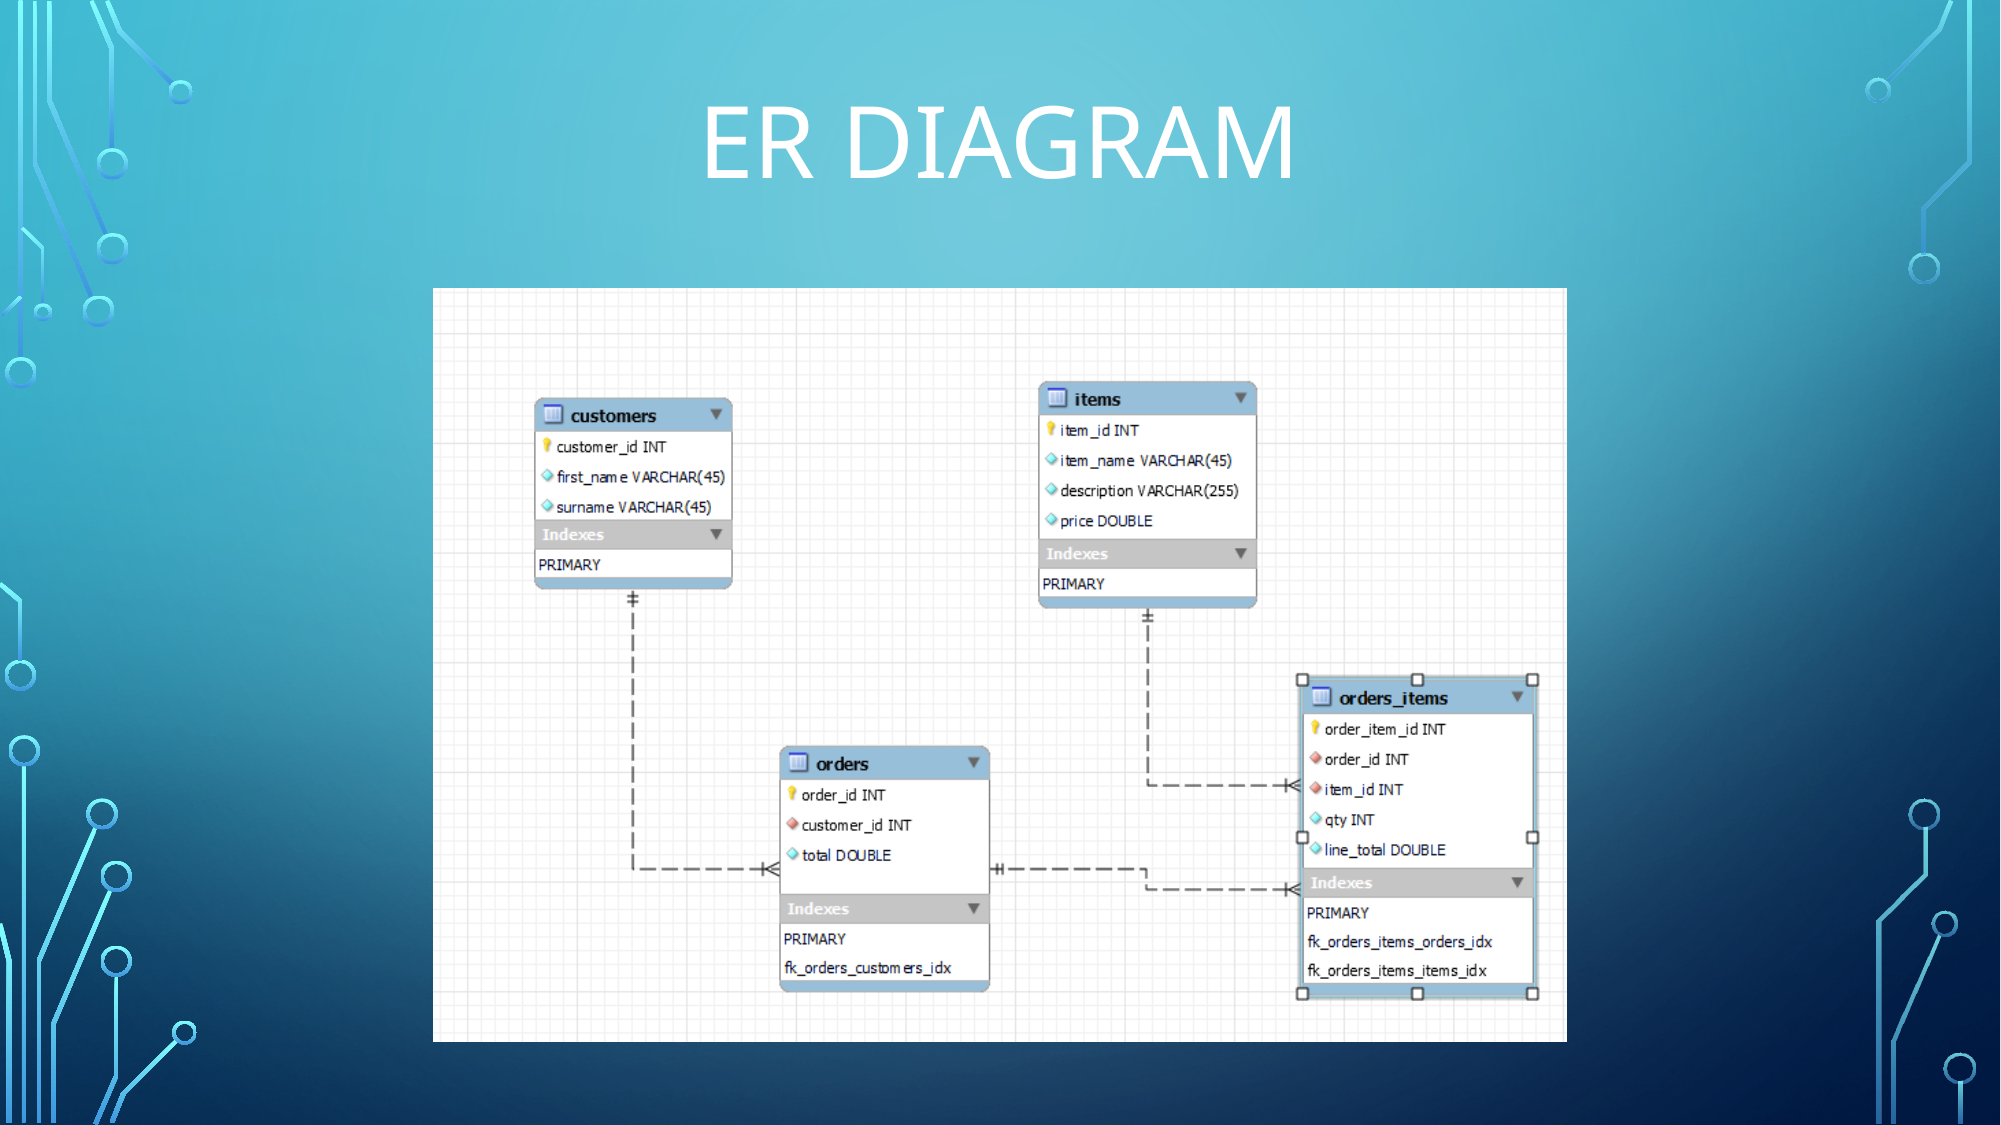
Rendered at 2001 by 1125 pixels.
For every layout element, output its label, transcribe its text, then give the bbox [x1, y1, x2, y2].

title Er diagram [683, 25, 1317, 268]
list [433, 288, 1567, 1042]
